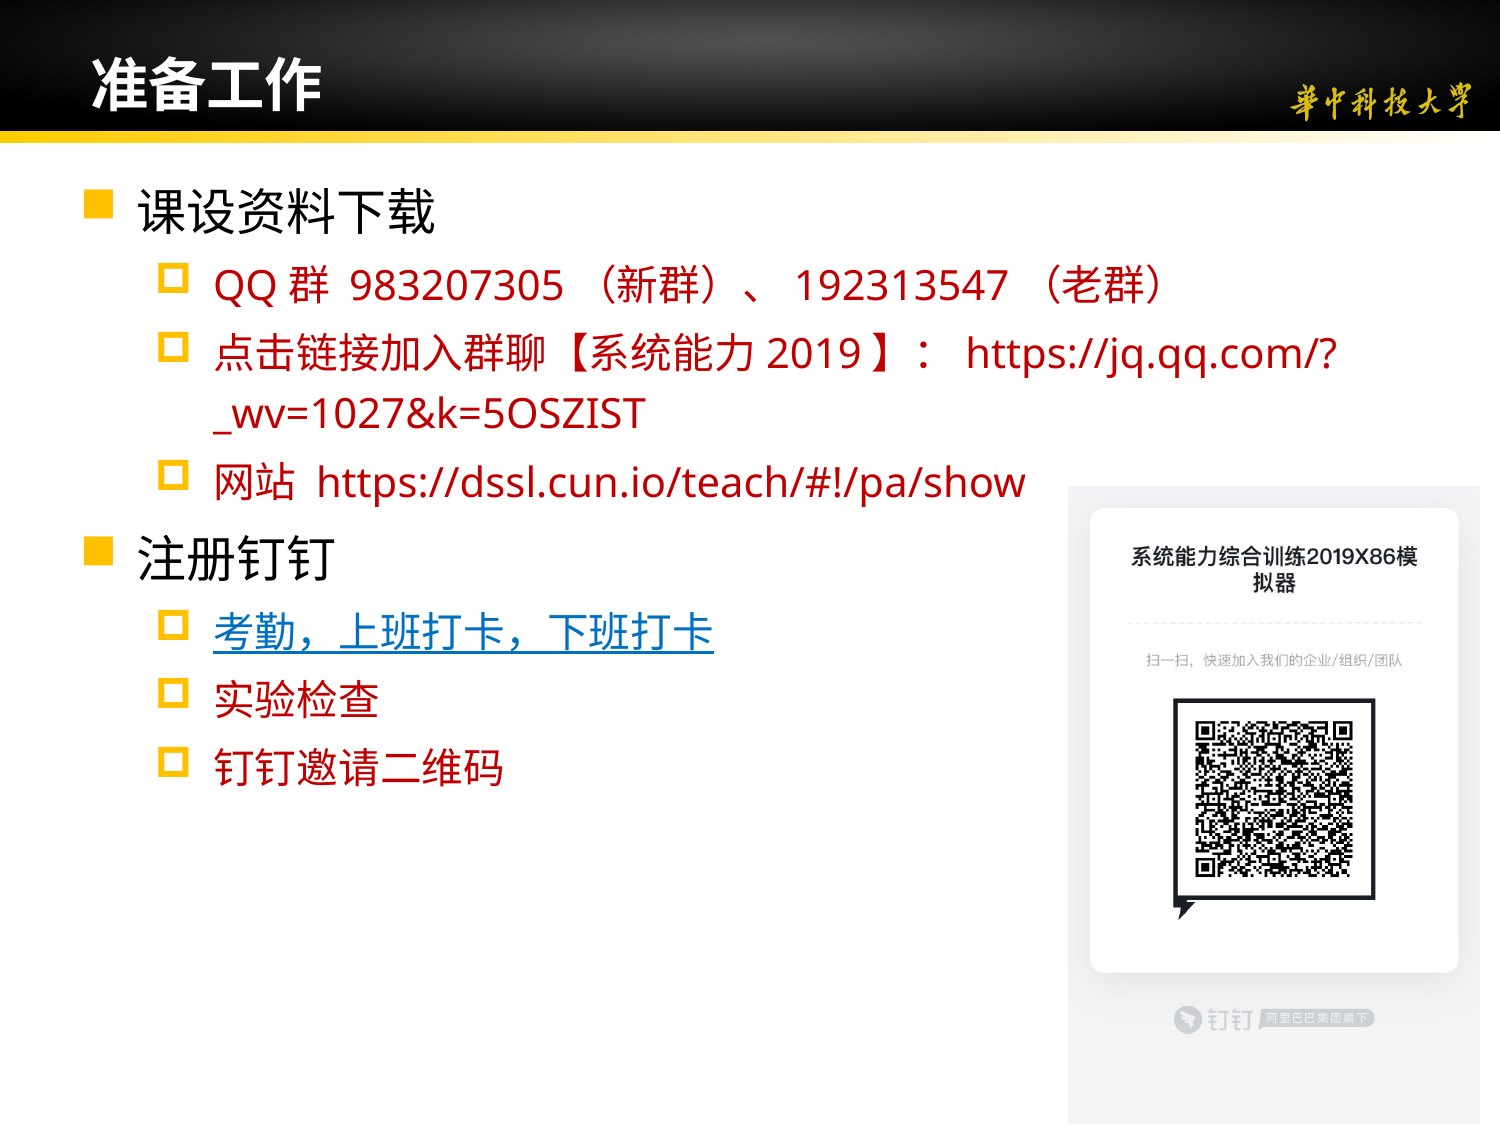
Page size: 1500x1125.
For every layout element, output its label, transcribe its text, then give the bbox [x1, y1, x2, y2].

picture [0, 0, 1500, 131]
picture [1068, 485, 1480, 1125]
title 准备工作 [75, 35, 1425, 131]
list 课设资料下载 QQ群 983207305（新群）、192313547（老群） 点击链接加入群聊【系统能力2019】：https://jq.qq.com/?_wv=1027&k=5OSZIST 网站 https://dssl.cun.io/teach/#!/pa/show 注册钉钉 考勤，上班打卡，下班打卡 实验检查 钉钉邀请二维码 [64, 160, 1413, 1035]
